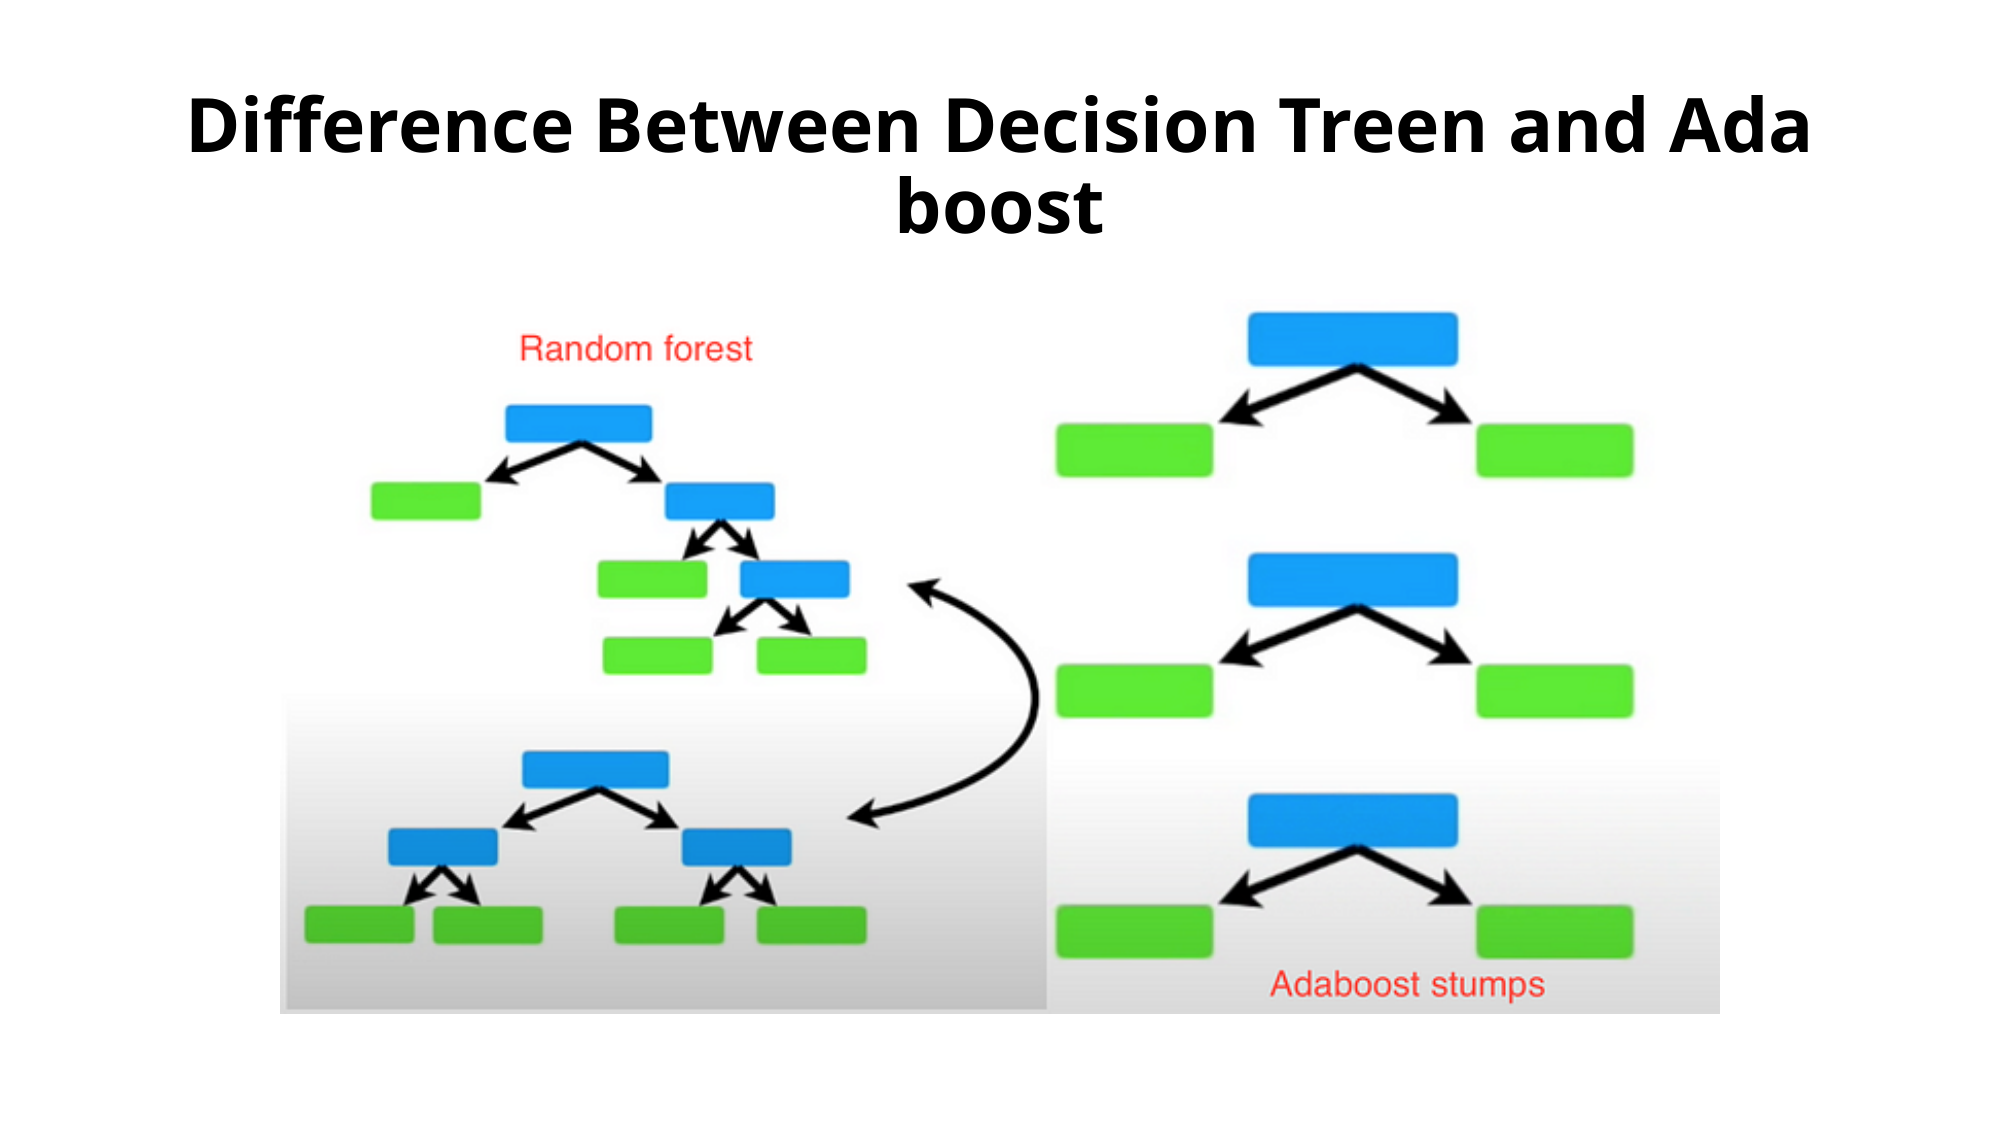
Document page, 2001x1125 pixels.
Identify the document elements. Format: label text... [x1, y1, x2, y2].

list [280, 299, 1720, 1014]
title Difference Between Decision Treen and Ada boost [137, 59, 1863, 278]
